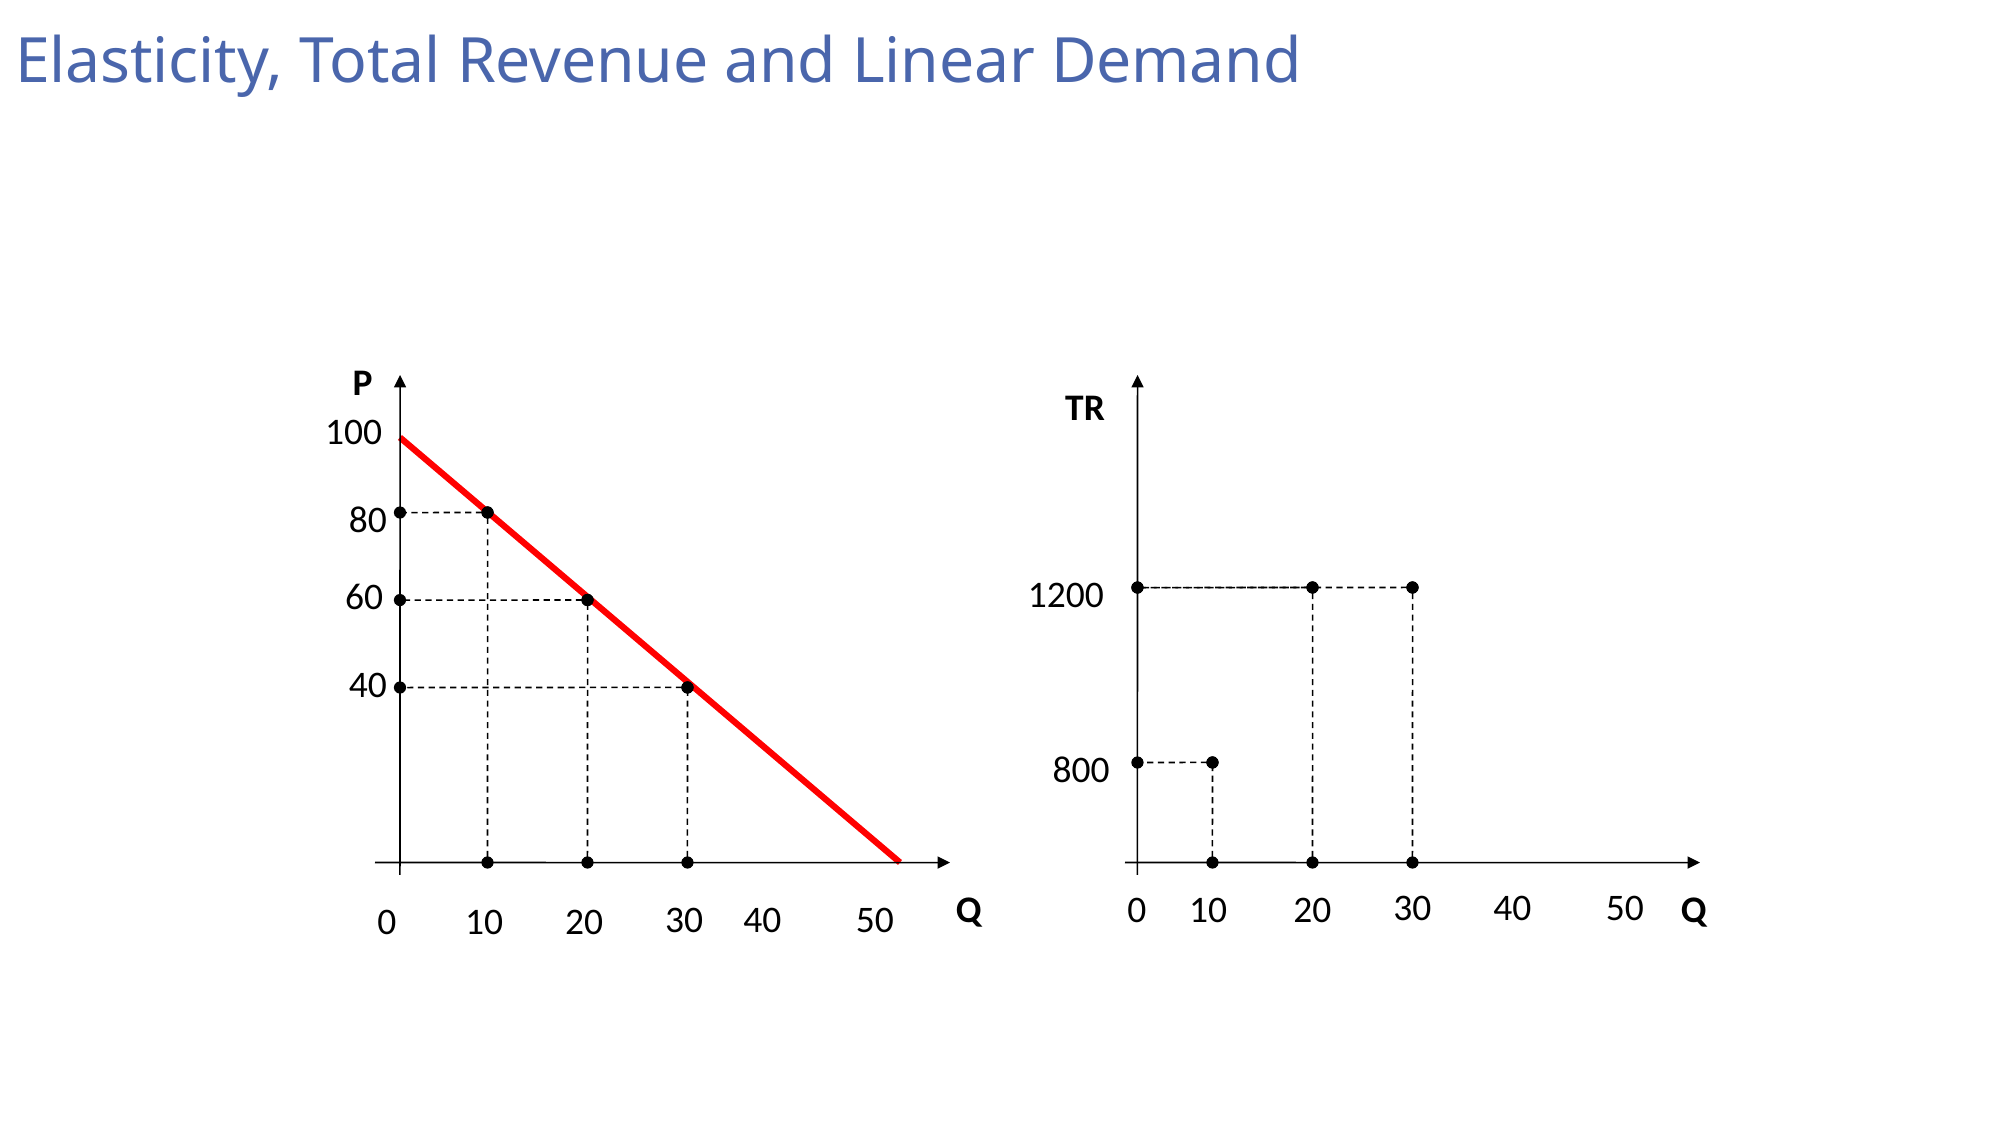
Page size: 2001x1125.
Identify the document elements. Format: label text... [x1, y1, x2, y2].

text_box [401, 594, 407, 606]
text_box [1124, 856, 1700, 869]
text_box [1131, 375, 1144, 862]
text_box [1138, 581, 1151, 594]
text_box 60 [313, 565, 399, 625]
text_box 800 [1038, 737, 1125, 798]
text_box Q [940, 877, 997, 937]
text_box 40 [312, 652, 399, 712]
text_box [1306, 581, 1319, 594]
text_box [1138, 756, 1144, 769]
text_box 0 [362, 889, 412, 950]
text_box 20 [1278, 877, 1347, 938]
text_box [681, 851, 694, 862]
text_box 30 [650, 887, 719, 948]
text_box [581, 851, 594, 862]
text_box 10 [1174, 877, 1243, 938]
text_box [481, 863, 494, 869]
text_box TR [1050, 375, 1120, 435]
text_box [1201, 756, 1219, 769]
text_box 40 [1478, 875, 1547, 935]
text_box [402, 681, 407, 694]
text_box [1401, 581, 1419, 594]
text_box Q [1666, 877, 1722, 937]
text_box [576, 593, 594, 607]
text_box 1200 [1013, 562, 1119, 623]
text_box [393, 375, 407, 862]
text_box 50 [841, 887, 909, 948]
text_box [402, 506, 407, 519]
text_box 10 [450, 889, 519, 950]
text_box [1306, 851, 1319, 862]
text_box 40 [728, 887, 797, 948]
text_box 0 [1112, 877, 1162, 938]
text_box [676, 681, 694, 694]
text_box [476, 506, 494, 519]
text_box [1206, 851, 1219, 862]
text_box [374, 856, 950, 869]
title Elasticity, Total Revenue and Linear Demand [0, 0, 1400, 125]
text_box [1406, 863, 1419, 869]
text_box 30 [1378, 875, 1447, 935]
text_box [1406, 851, 1419, 862]
text_box [1131, 581, 1137, 594]
text_box [1206, 863, 1219, 869]
text_box 80 [312, 487, 399, 548]
text_box P [337, 350, 388, 400]
text_box [481, 851, 494, 862]
text_box [1306, 863, 1319, 869]
text_box 20 [550, 889, 619, 950]
text_box [1131, 756, 1137, 769]
text_box 100 [310, 400, 398, 460]
text_box [681, 863, 694, 869]
text_box 50 [1591, 875, 1659, 935]
text_box [581, 863, 594, 869]
